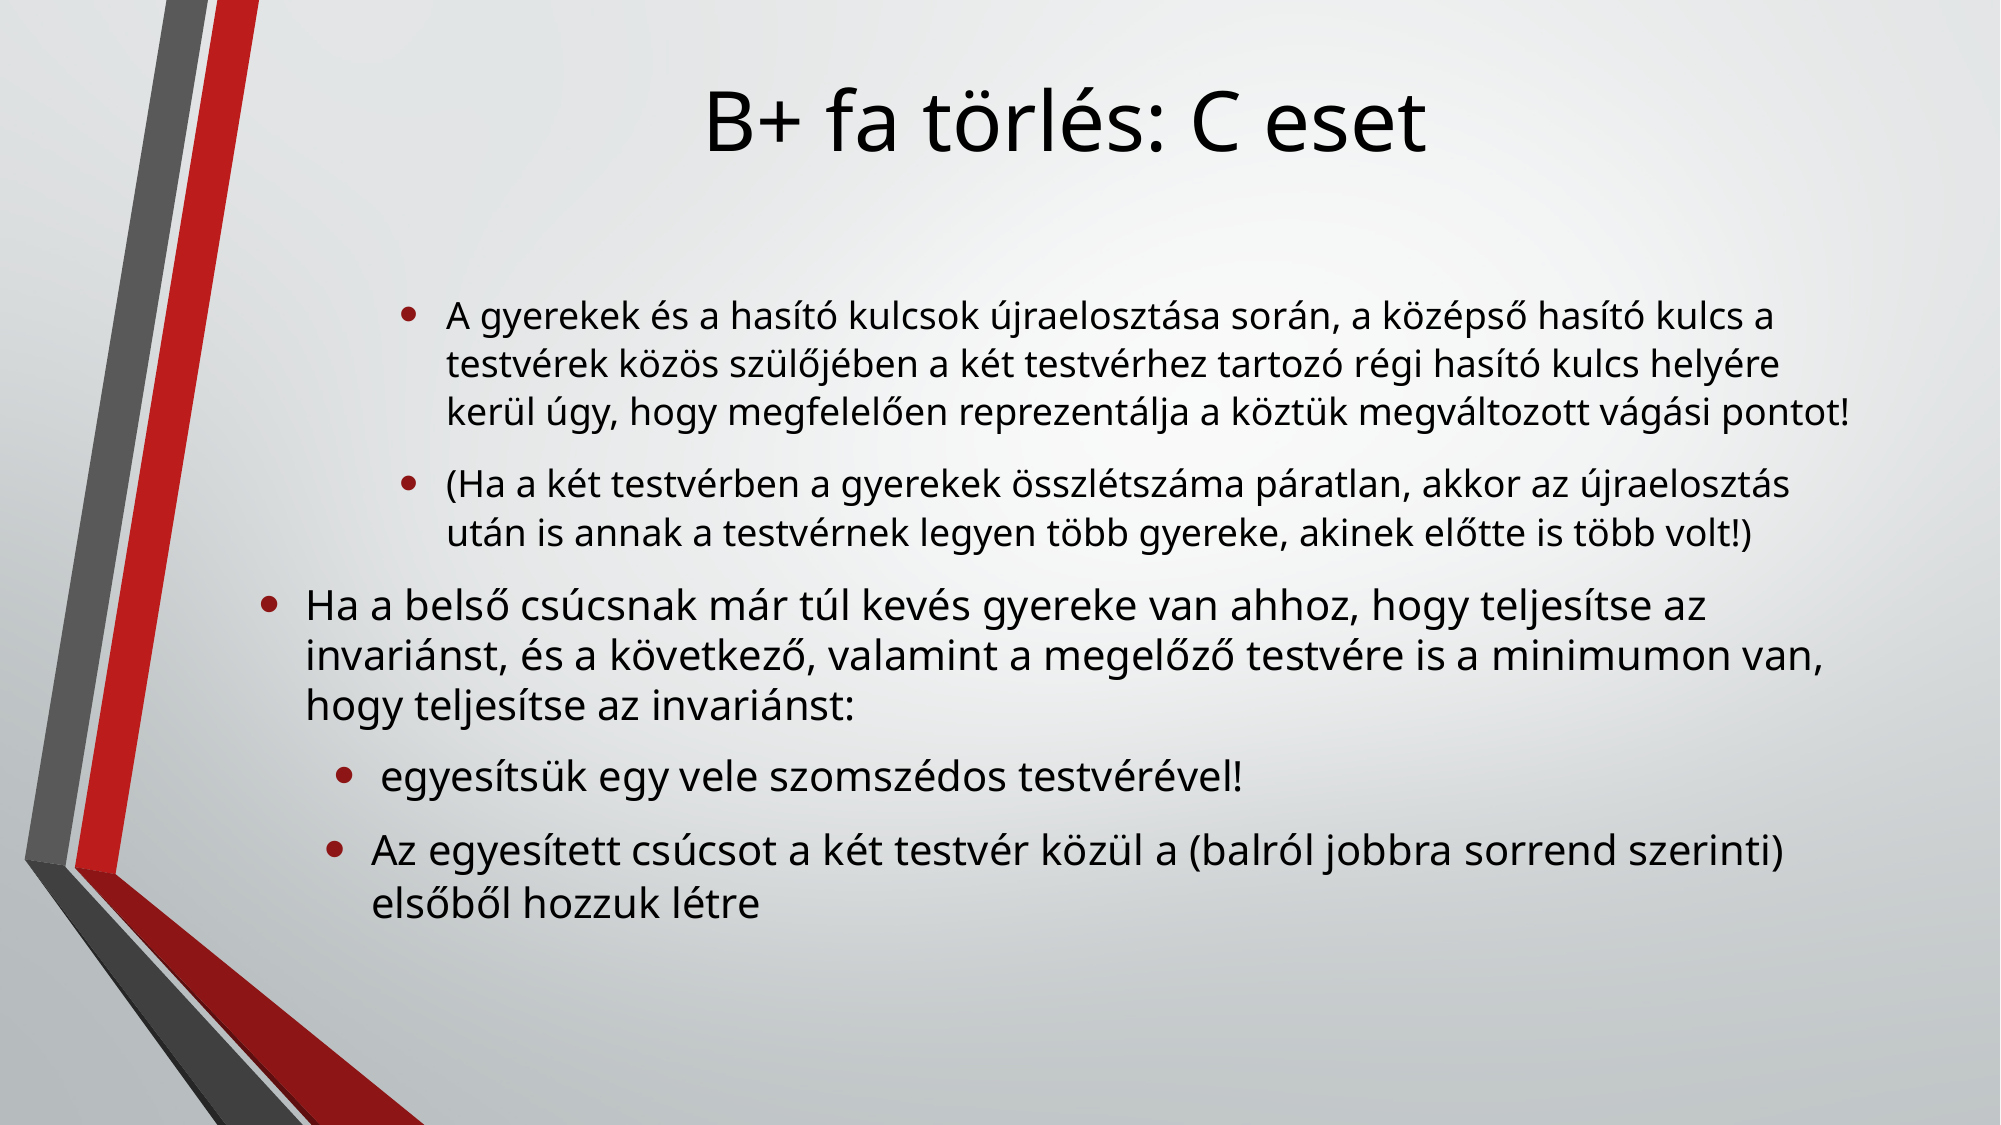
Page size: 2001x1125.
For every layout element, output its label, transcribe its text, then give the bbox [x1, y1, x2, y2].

list A gyerekek és a hasító kulcsok újraelosztása során, a középső hasító kulcs a testvérek közös szülőjében a két testvérhez tartozó régi hasító kulcs helyére kerül úgy, hogy megfelelően reprezentálja a köztük megváltozott vágási pontot! (Ha a két testvérben a gyerekek összlétszáma páratlan, akkor az újraelosztás után is annak a testvérnek legyen több gyereke, akinek előtte is több volt!) Ha a belső csúcsnak már túl kevés gyereke van ahhoz, hogy teljesítse az invariánst, és a következő, valamint a megelőző testvére is a minimumon van, hogy teljesítse az invariánst: egyesítsük egy vele szomszédos testvérével! Az egyesített csúcsot a két testvér közül a (balról jobbra sorrend szerinti) elsőből hozzuk létre [243, 202, 1887, 1105]
title B+ fa törlés: C eset [243, 48, 1887, 188]
